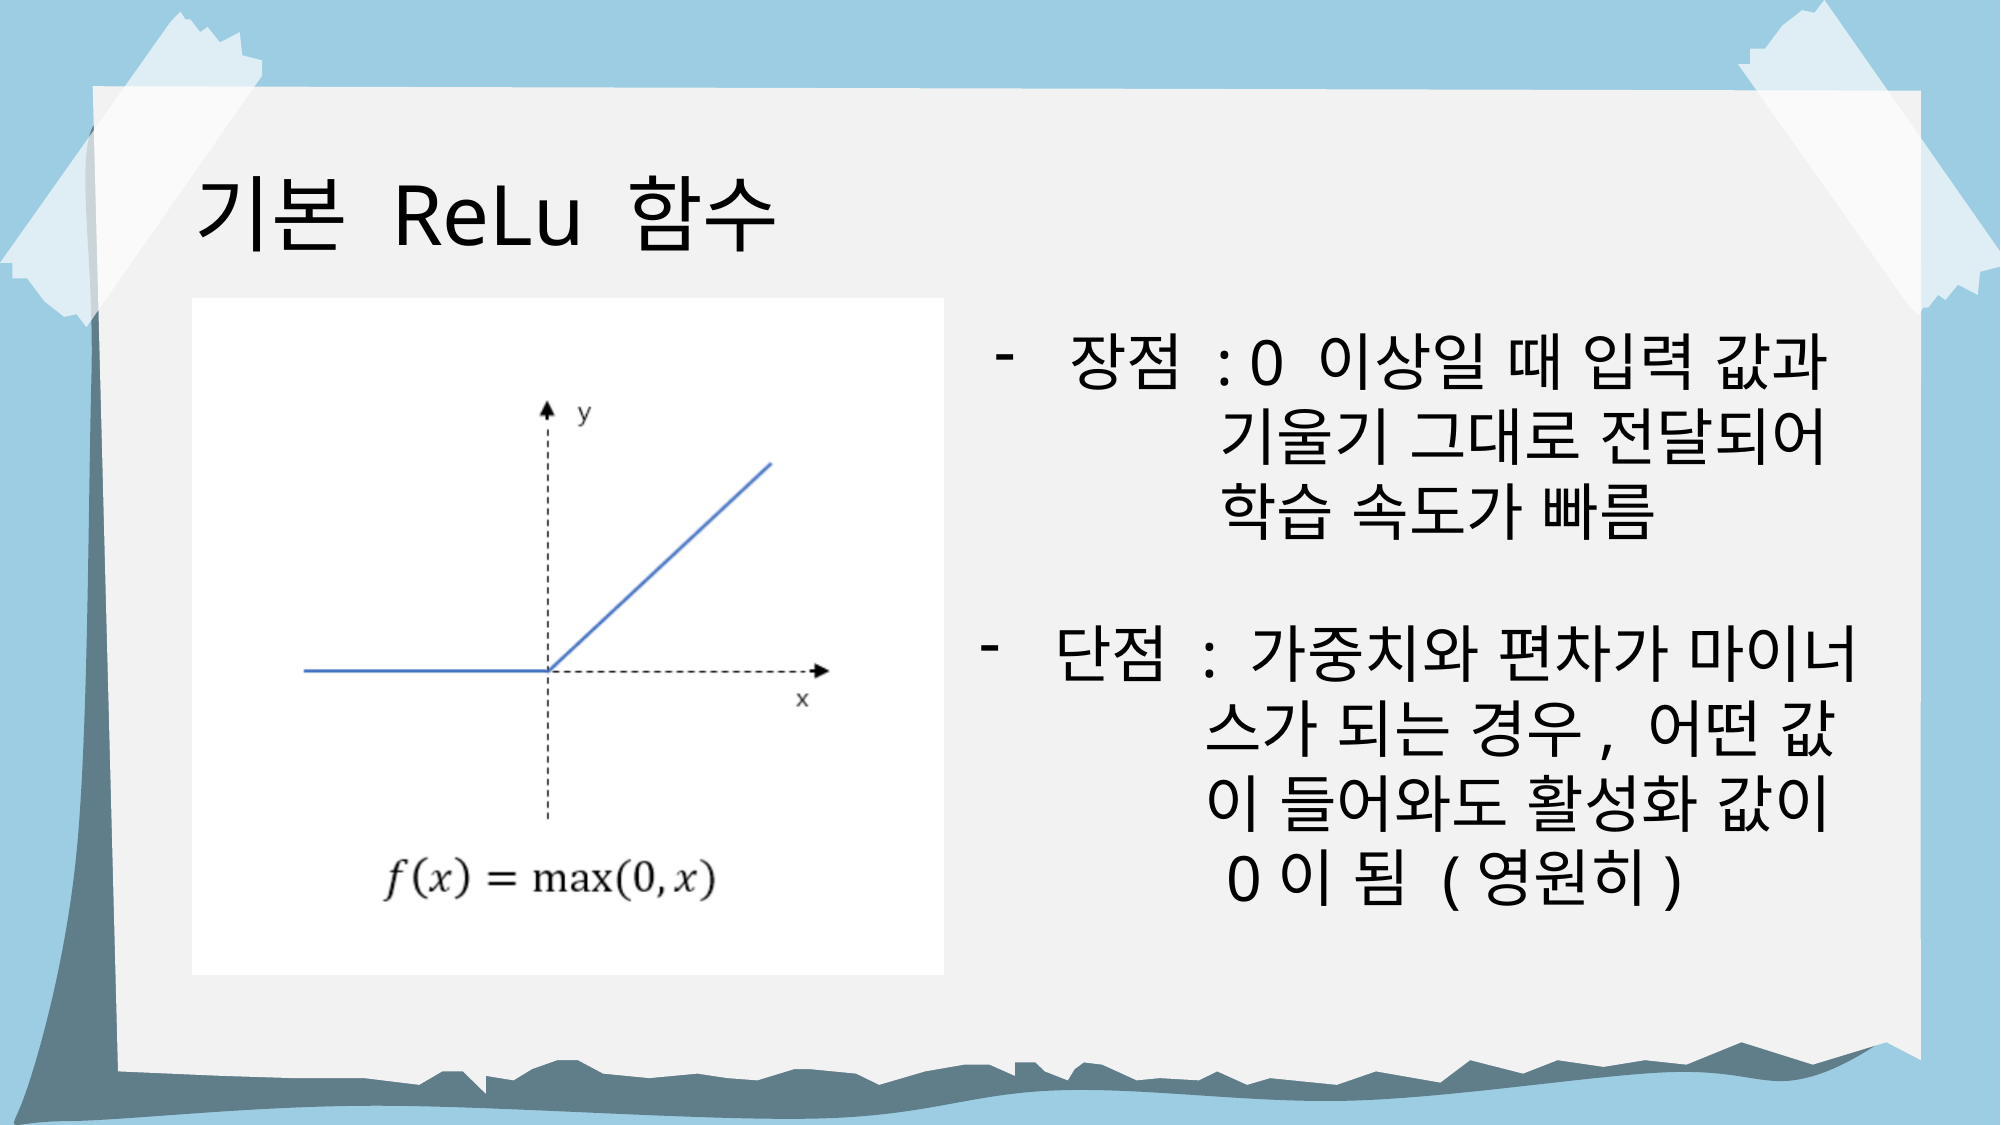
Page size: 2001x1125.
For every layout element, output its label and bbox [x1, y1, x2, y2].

picture [192, 298, 944, 975]
text_box [0, 0, 2000, 1125]
